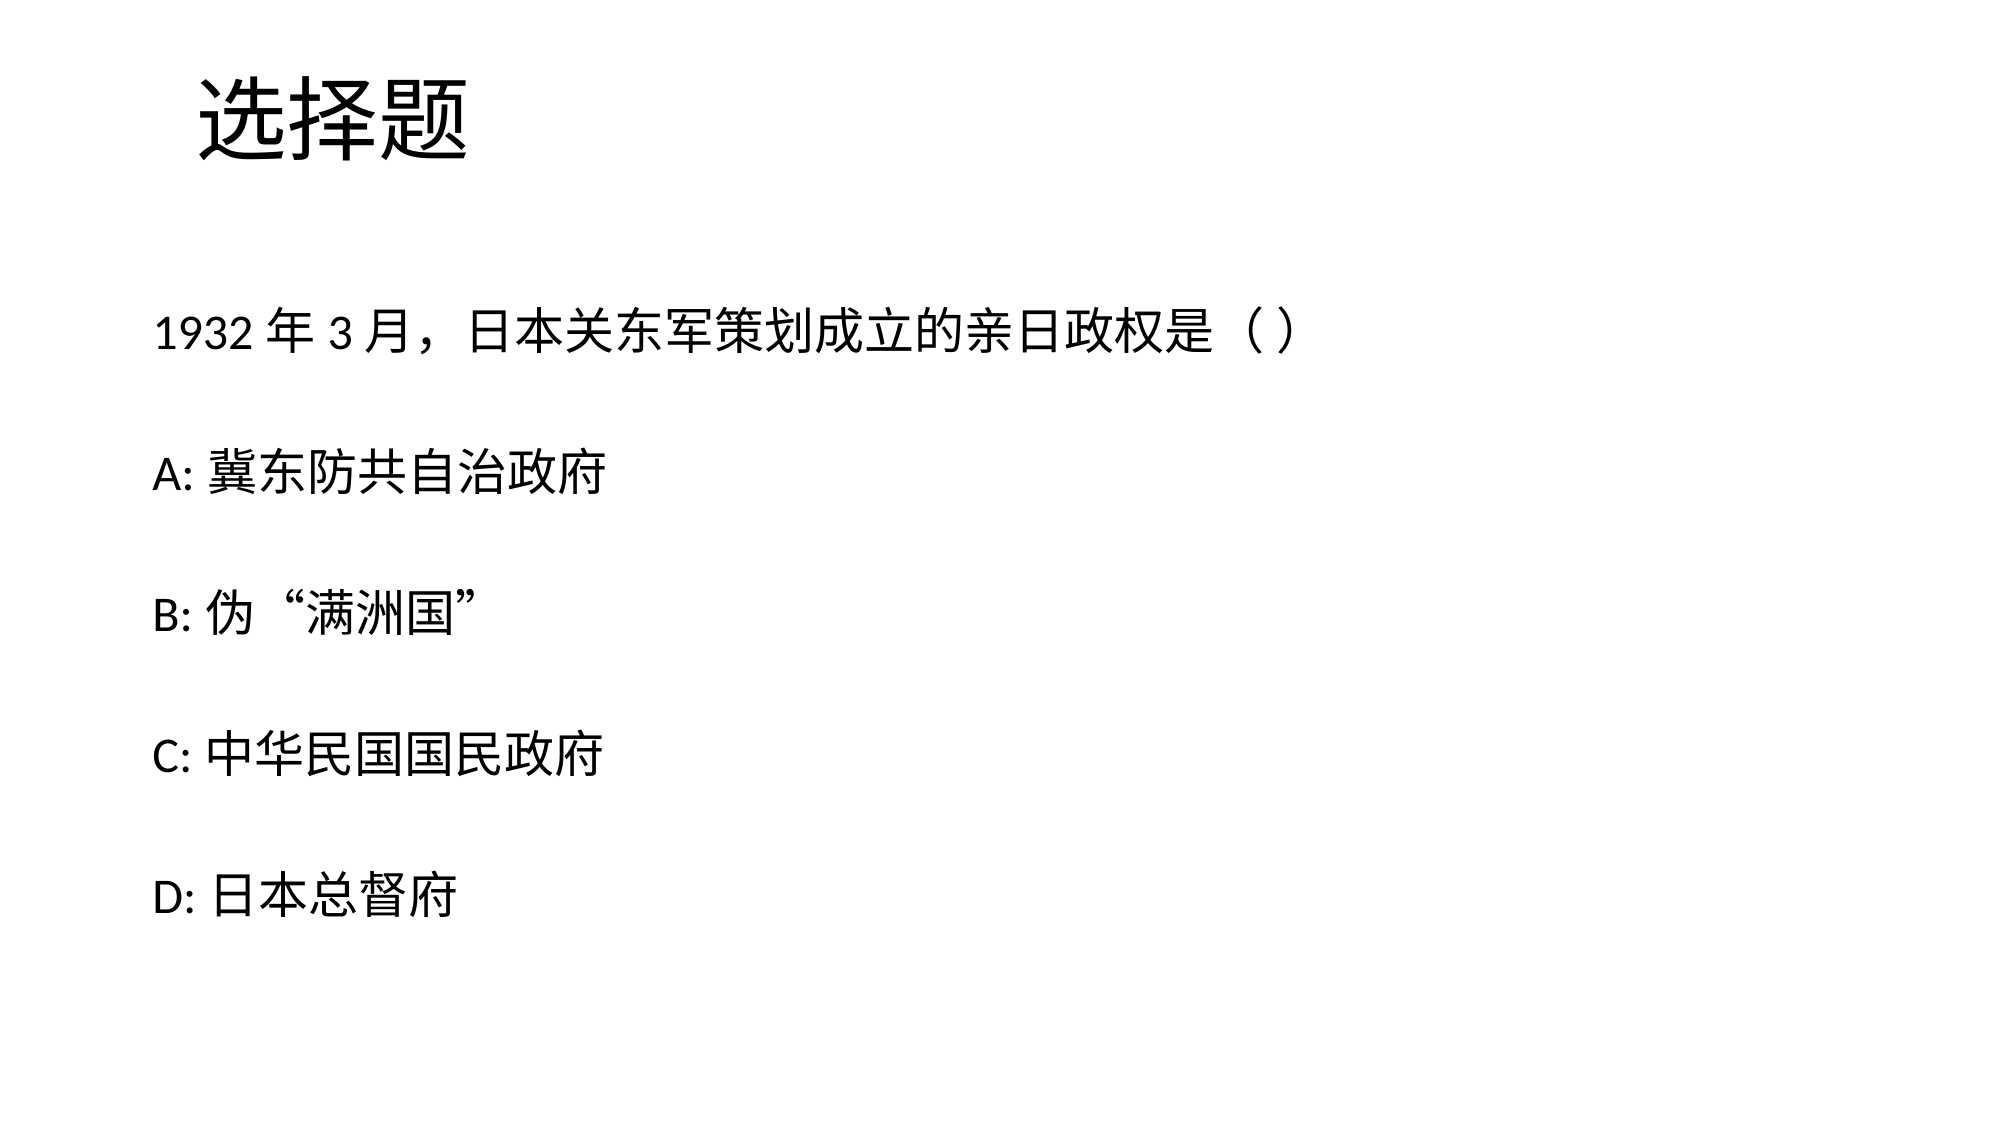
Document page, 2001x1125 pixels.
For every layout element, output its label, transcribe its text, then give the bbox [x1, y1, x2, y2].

title 选择题 [137, 14, 1863, 232]
list 1932年3月，日本关东军策划成立的亲日政权是（ ） A:冀东防共自治政府 B:伪“满洲国” C:中华民国国民政府 D:日本总督府 [137, 232, 2000, 1079]
